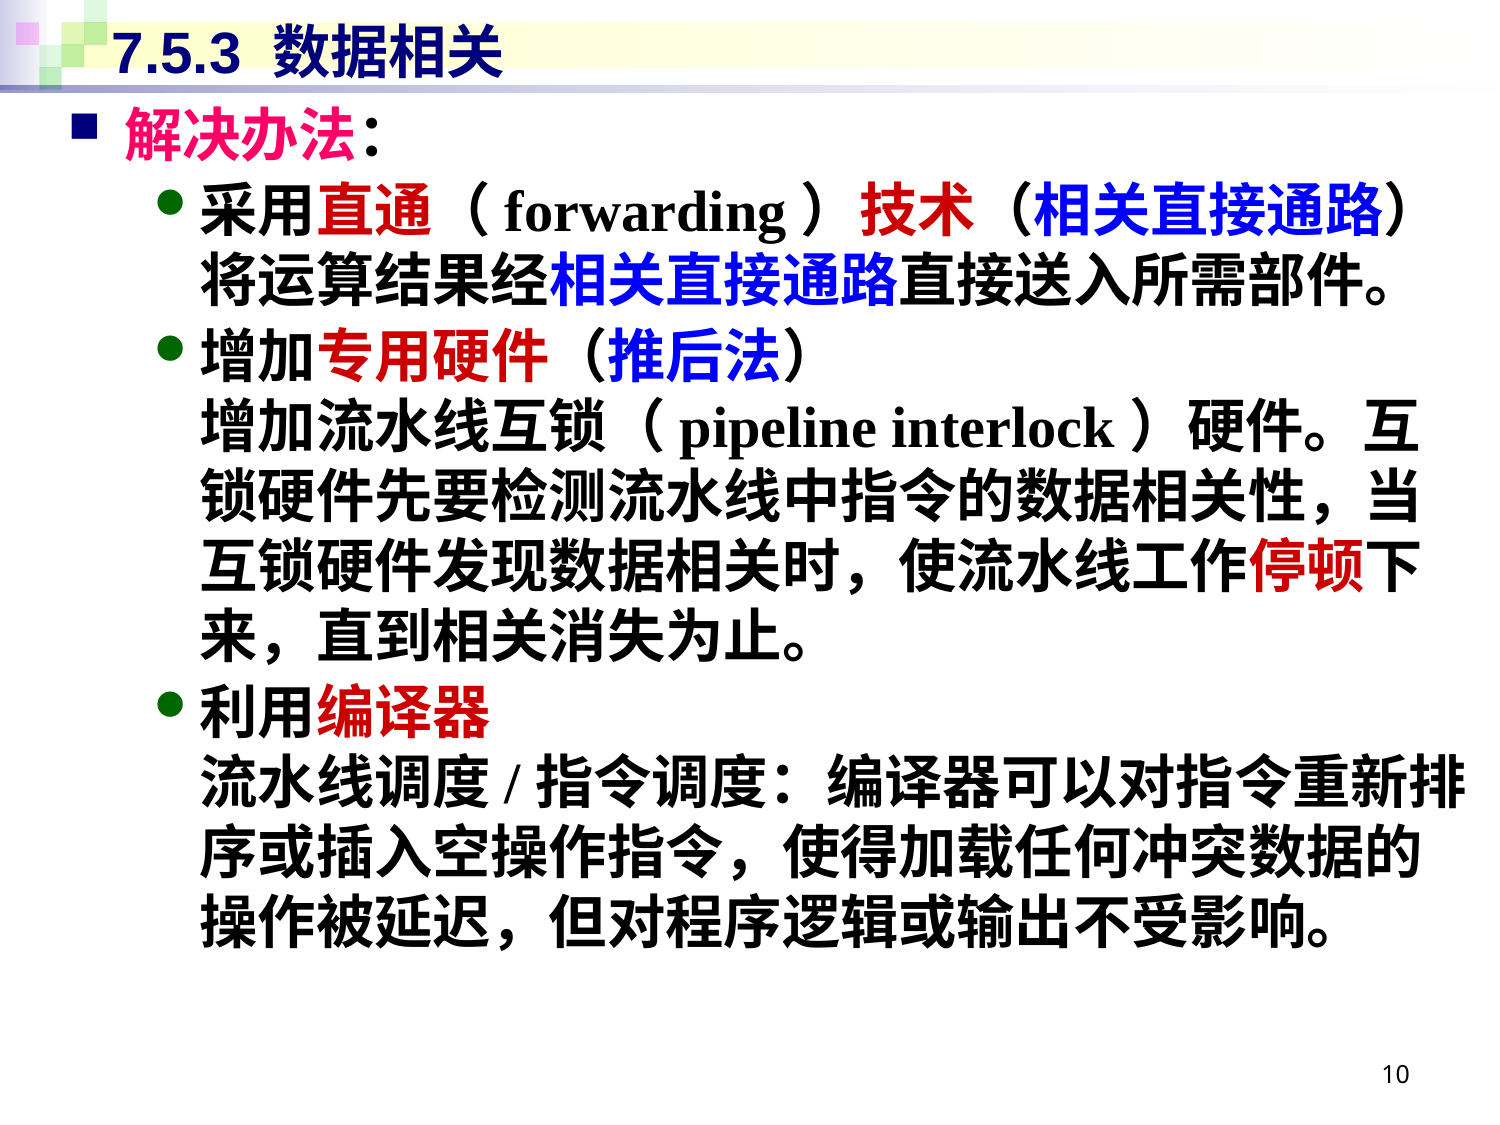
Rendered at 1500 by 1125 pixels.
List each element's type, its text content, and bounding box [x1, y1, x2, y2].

title 7.5.3 数据相关 [96, 6, 1448, 89]
list 解决办法： 采用直通（forwarding）技术（相关直接通路） 将运算结果经相关直接通路直接送入所需部件。 增加专用硬件（推后法） 增加流水线互锁（pipeline interlock）硬件。互锁硬件先要检测流水线中指令的数据相关性，当互锁硬件发现数据相关时，使流水线工作停顿下来，直到相关消失为止。 利用编译器 流水线调度/指令调度：编译器可以对指令重新排序或插入空操作指令，使得加载任何冲突数据的操作被延迟，但对程序逻辑或输出不受影响。 [52, 89, 1483, 1107]
